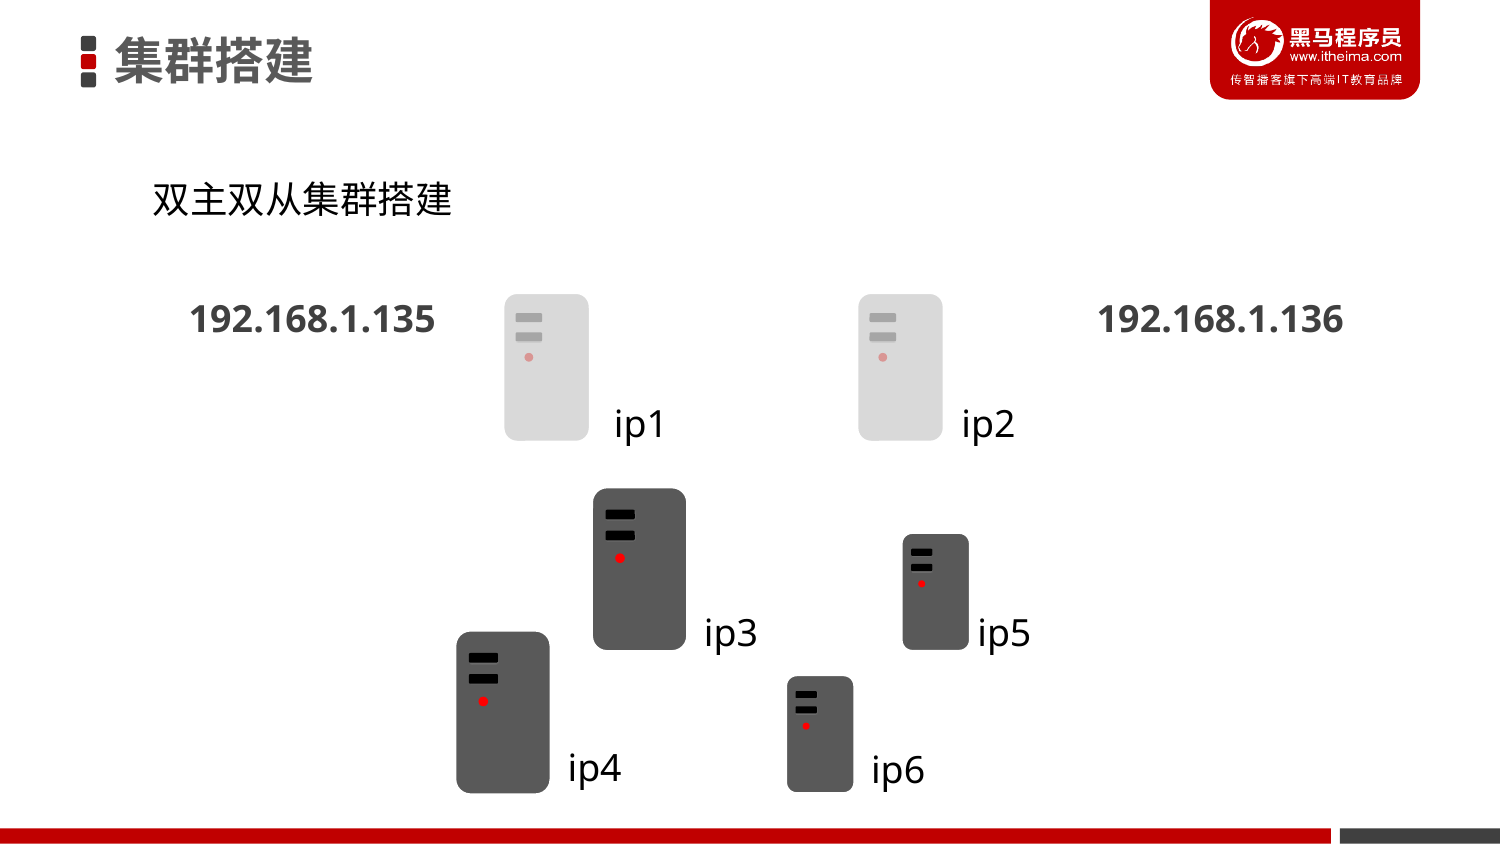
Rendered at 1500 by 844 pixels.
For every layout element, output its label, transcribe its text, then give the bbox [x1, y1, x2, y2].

text_box ip2 [946, 370, 1053, 453]
text_box ip4 [558, 714, 659, 797]
text_box ip5 [962, 579, 1069, 662]
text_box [900, 531, 973, 653]
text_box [784, 673, 857, 795]
text_box ip3 [689, 579, 796, 662]
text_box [502, 291, 593, 444]
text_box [855, 291, 946, 444]
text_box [453, 629, 553, 797]
picture [1212, 8, 1421, 94]
text_box ip6 [859, 716, 963, 799]
text_box 集群搭建 [103, 13, 987, 114]
text_box 双主双从集群搭建 [137, 145, 1211, 229]
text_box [590, 485, 690, 653]
text_box 192.168.1.135 192.168.1.136 [174, 264, 1467, 347]
text_box ip1 [599, 369, 706, 453]
